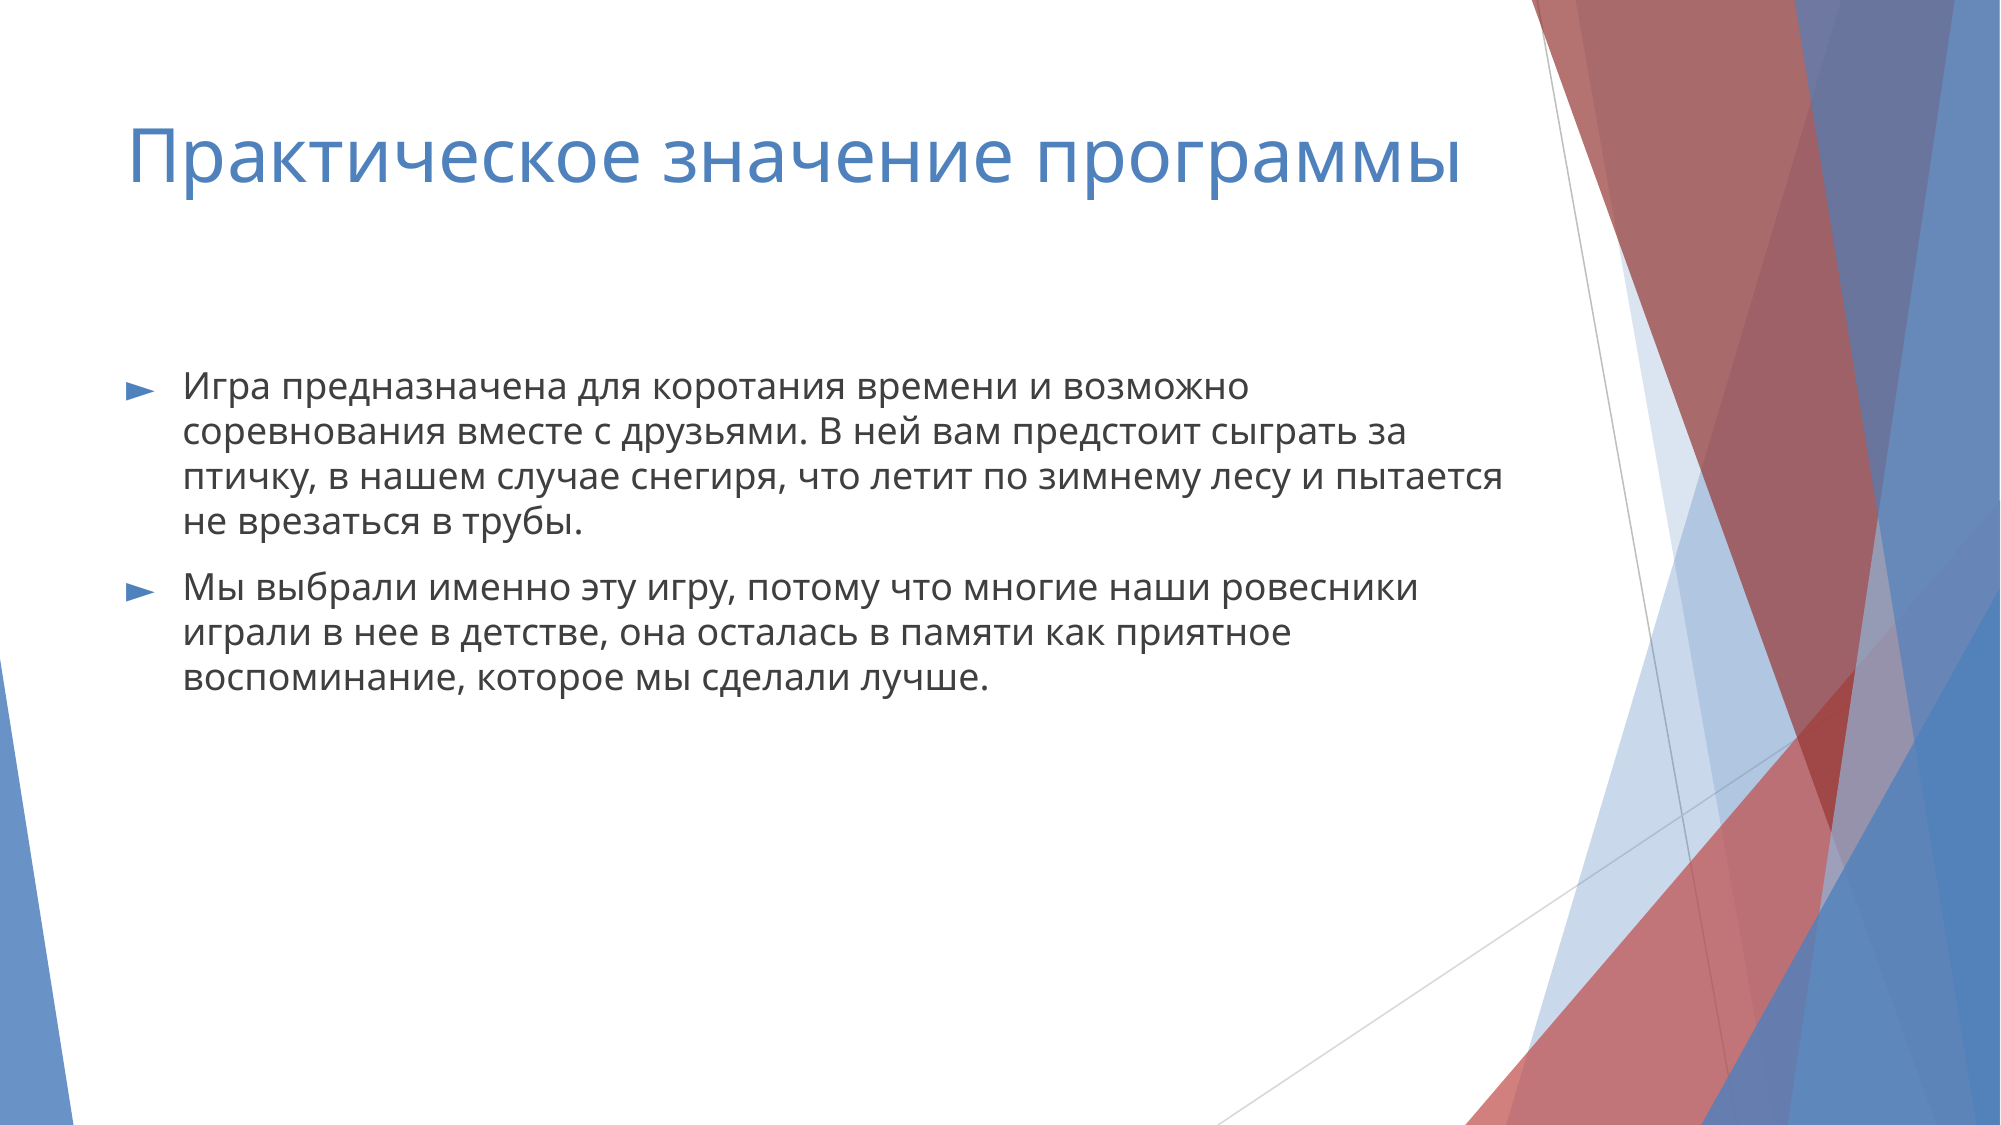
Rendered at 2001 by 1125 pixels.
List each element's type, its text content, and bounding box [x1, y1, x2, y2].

title Практическое значение программы [111, 99, 1522, 317]
list Игра предназначена для коротания времени и возможно соревнования вместе с друзьями. В ней вам предстоит сыграть за птичку, в нашем случае снегиря, что летит по зимнему лесу и пытается не врезаться в трубы. Мы выбрали именно эту игру, потому что многие наши ровесники играли в нее в детстве, она осталась в памяти как приятное воспоминание, которое мы сделали лучше. [111, 354, 1522, 729]
